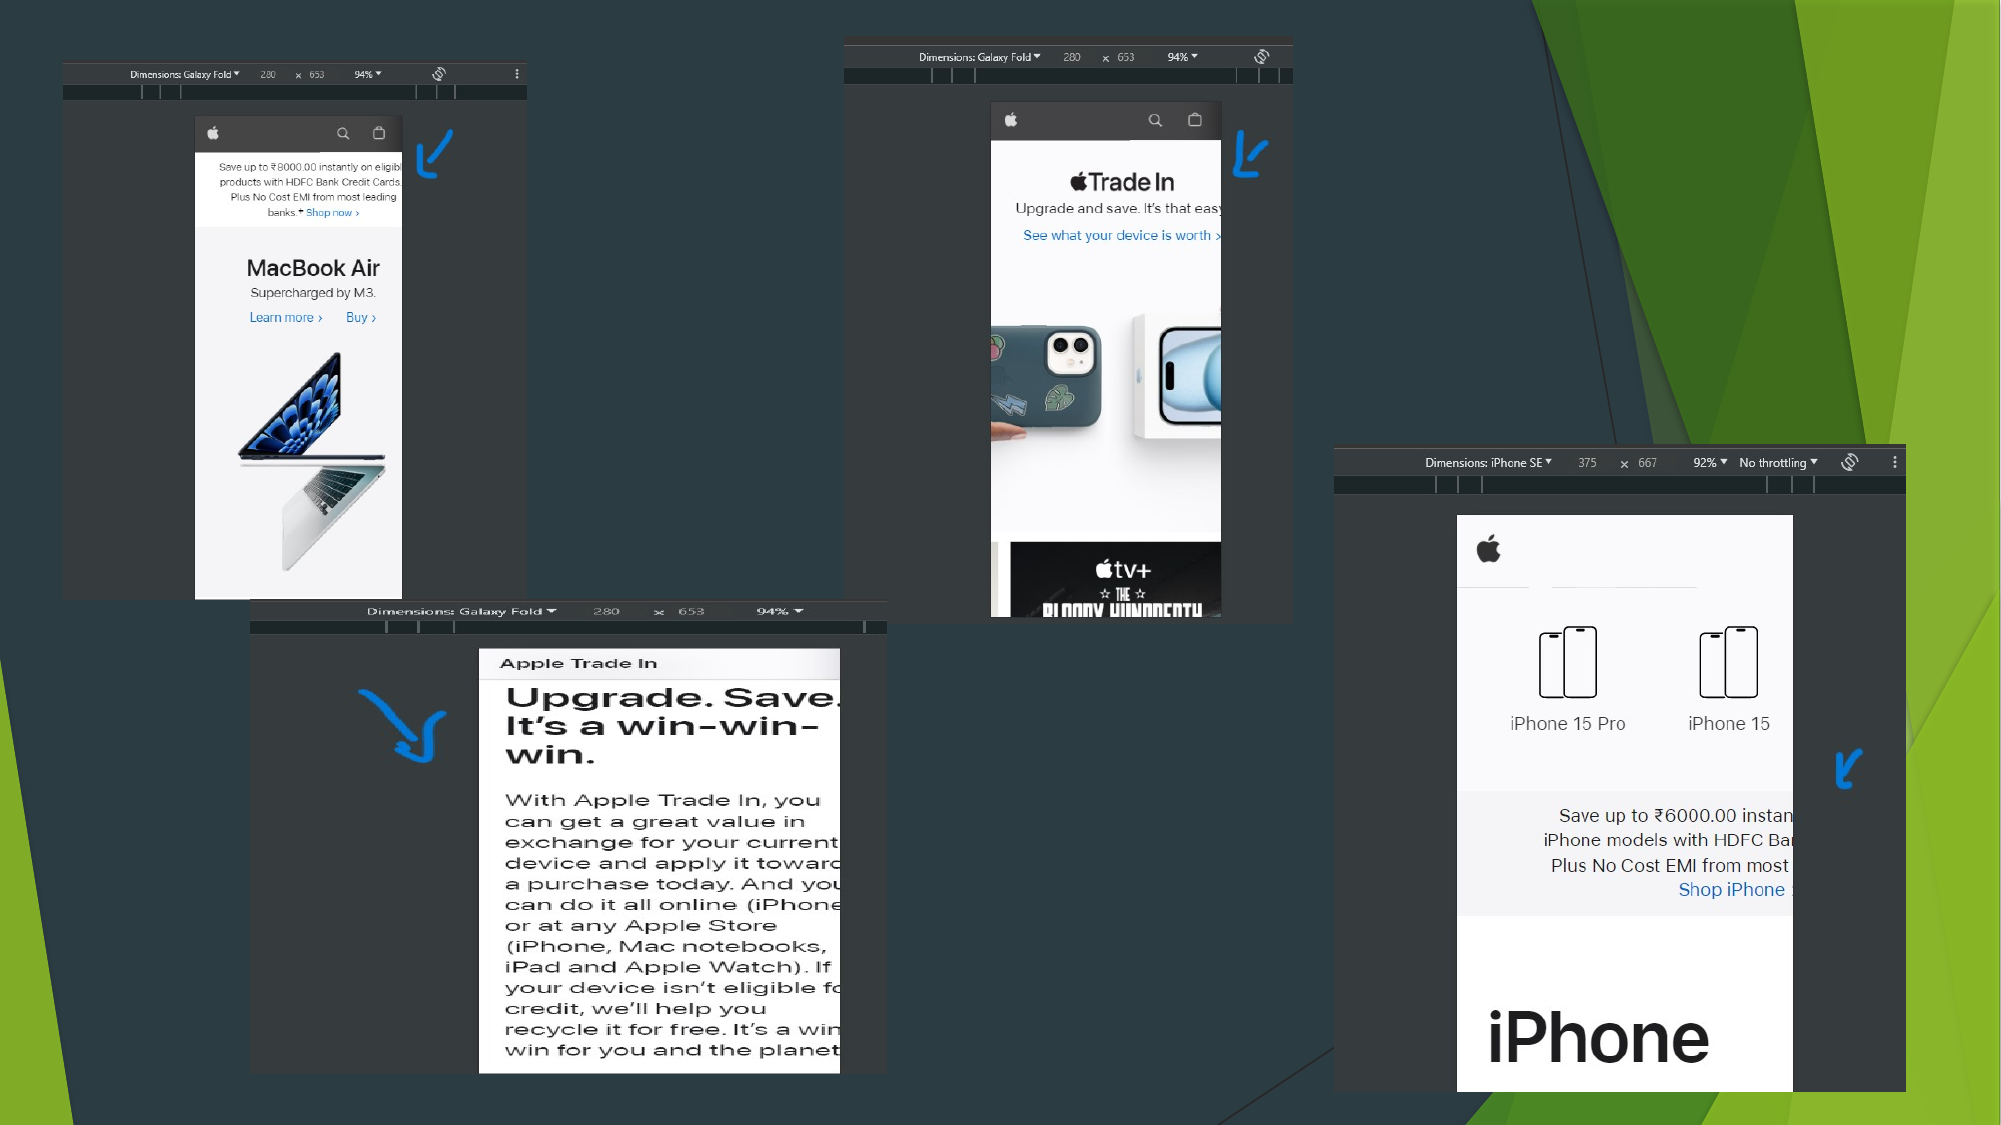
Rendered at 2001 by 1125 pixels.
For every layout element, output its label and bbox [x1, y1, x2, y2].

picture [62, 36, 1293, 1074]
picture [1333, 444, 1907, 1093]
